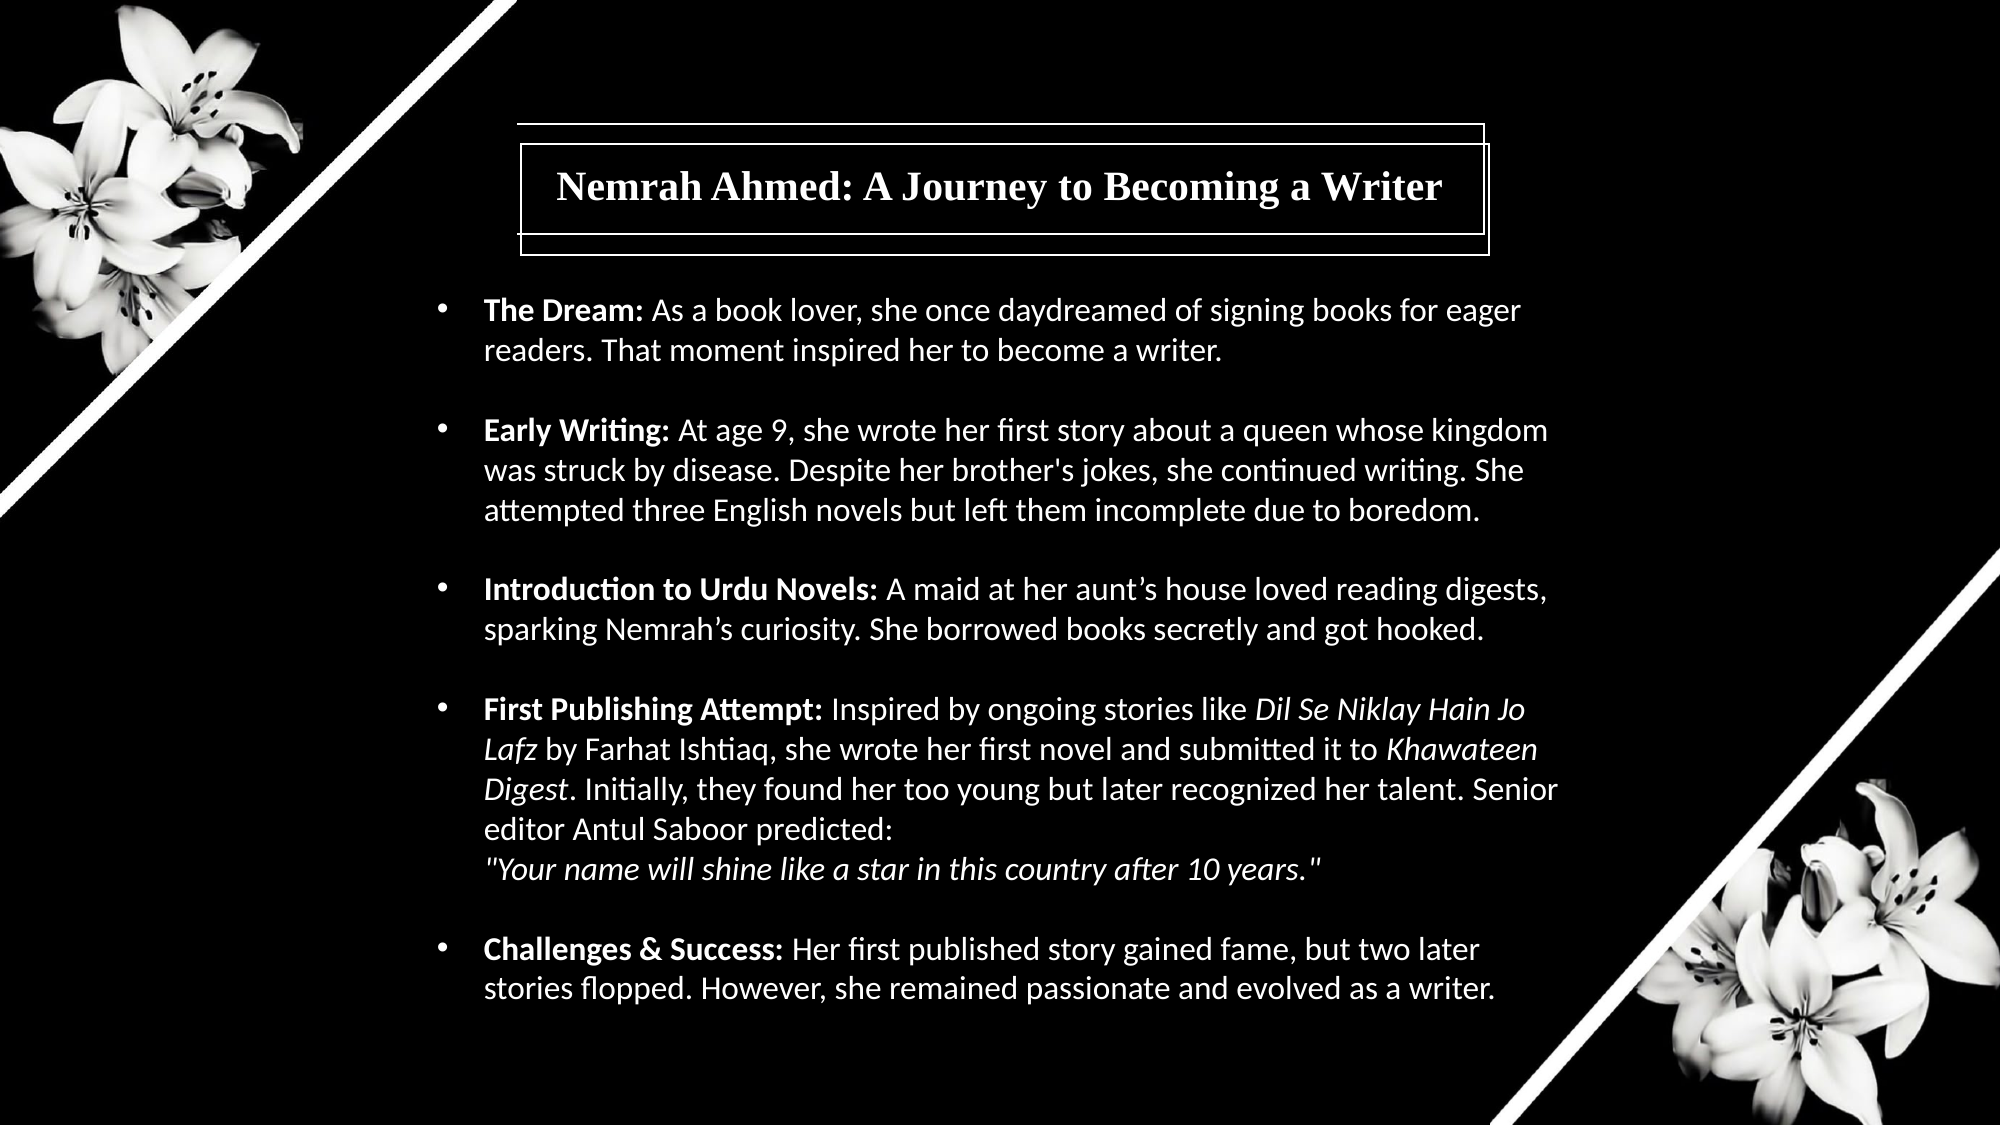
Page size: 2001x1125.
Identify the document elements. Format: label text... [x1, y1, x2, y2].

picture [0, 0, 517, 523]
text_box [517, 123, 1485, 150]
text_box Nemrah Ahmed: A Journey to Becoming a Writer The Dream: As a book lover, she once daydreamed of signing books for eager readers. That moment inspired her to become a writer. Early Writing: At age 9, she wrote her first story about a queen whose kingdom was struck by disease. Despite her brother's jokes, she continued writing. She attempted three English novels but left them incomplete due to boredom. Introduction to Urdu Novels: A maid at her aunt’s house loved reading digests, sparking Nemrah’s curiosity. She borrowed books secretly and got hooked. First Publishing Attempt: Inspired by ongoing stories like Dil Se Niklay Hain Jo Lafz by Farhat Ishtiaq, she wrote her first novel and submitted it to Khawateen Digest. Initially, they found her too young but later recognized her talent. Senior editor Antul Saboor predicted: "Your name will shine like a star in this country after 10 years." Challenges & Success: Her first published story gained fame, but two later stories flopped. However, she remained passionate and evolved as a writer. [422, 150, 1578, 1014]
text_box [520, 143, 1490, 256]
picture [1455, 540, 2000, 1125]
